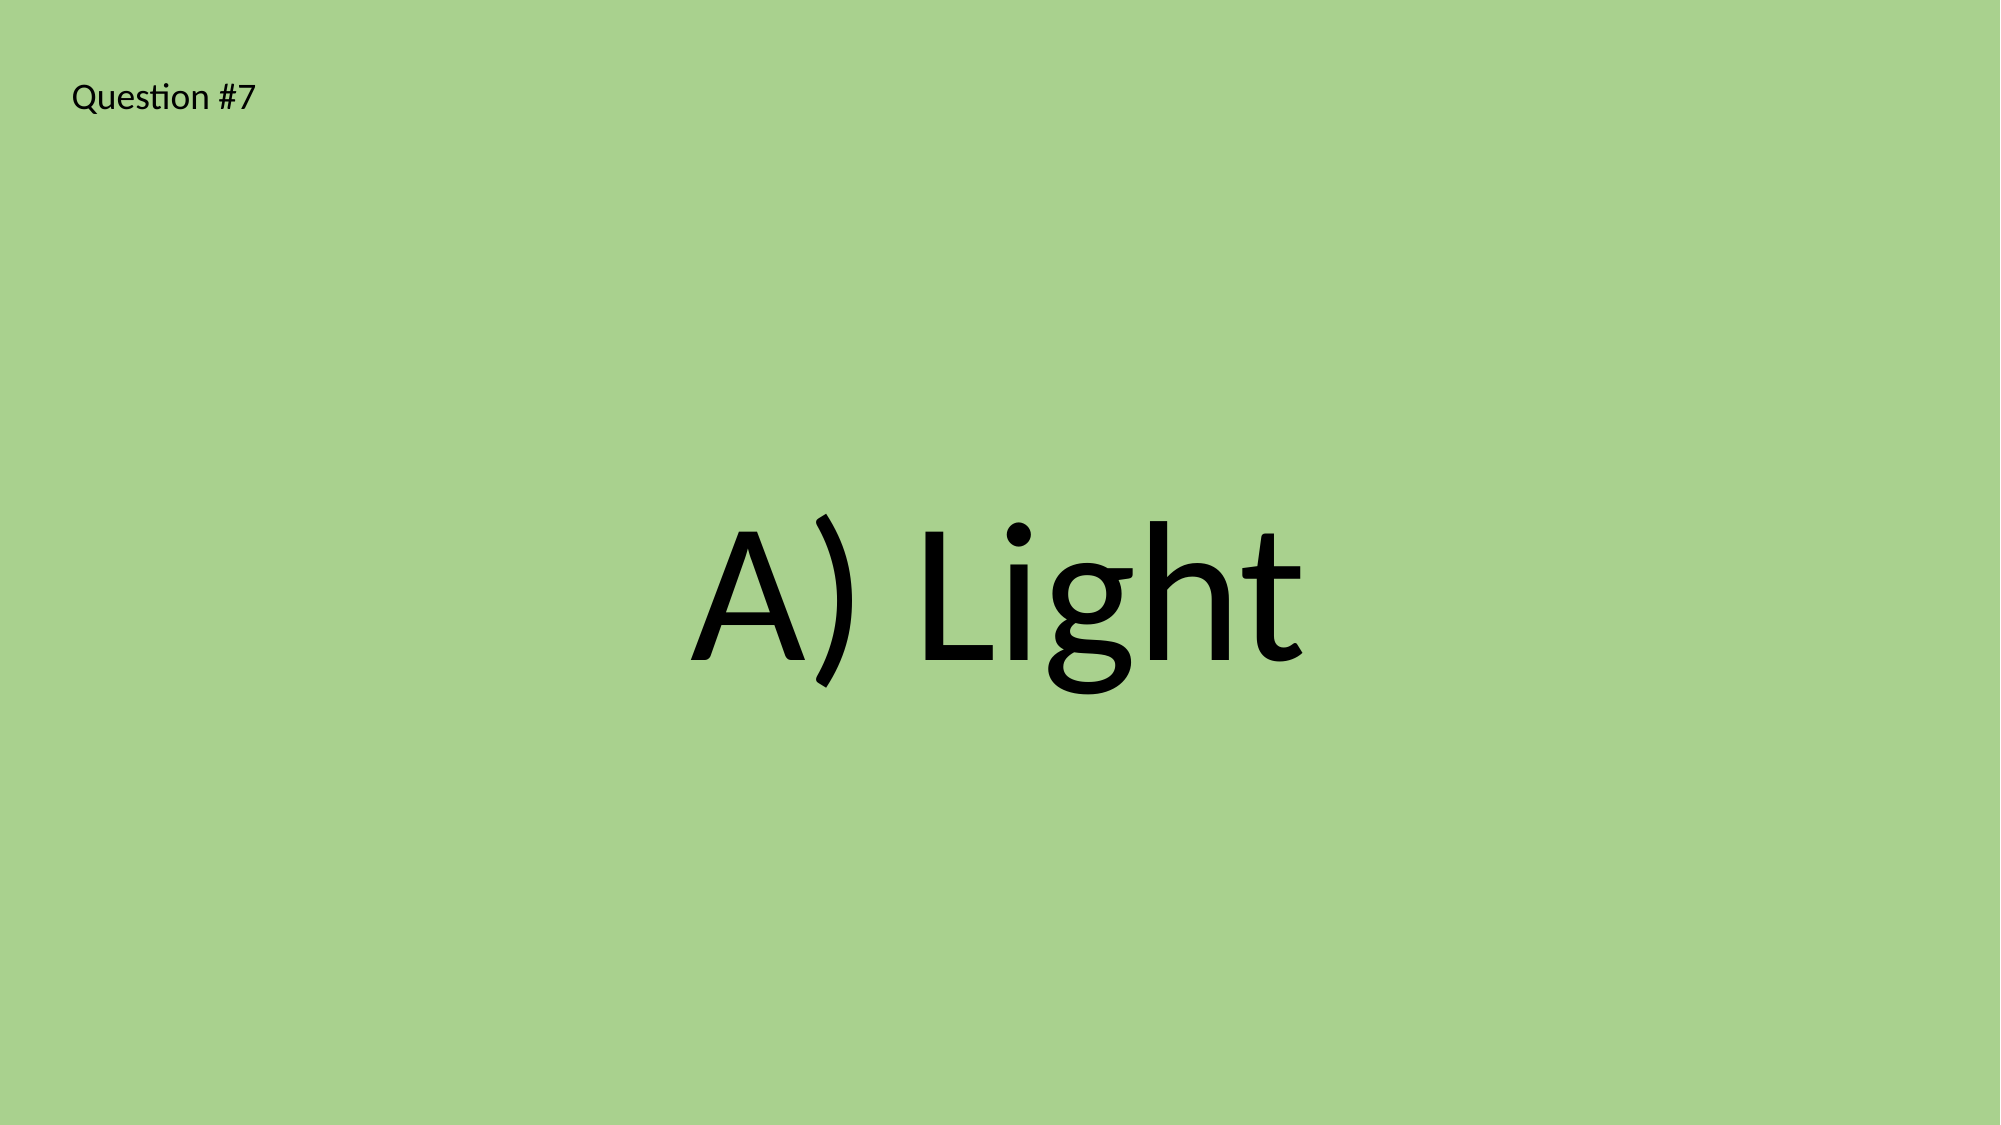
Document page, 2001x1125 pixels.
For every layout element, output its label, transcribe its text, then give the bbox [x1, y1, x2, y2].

text_box A) Light [369, 452, 1629, 708]
text_box Question #7 [56, 64, 1941, 125]
